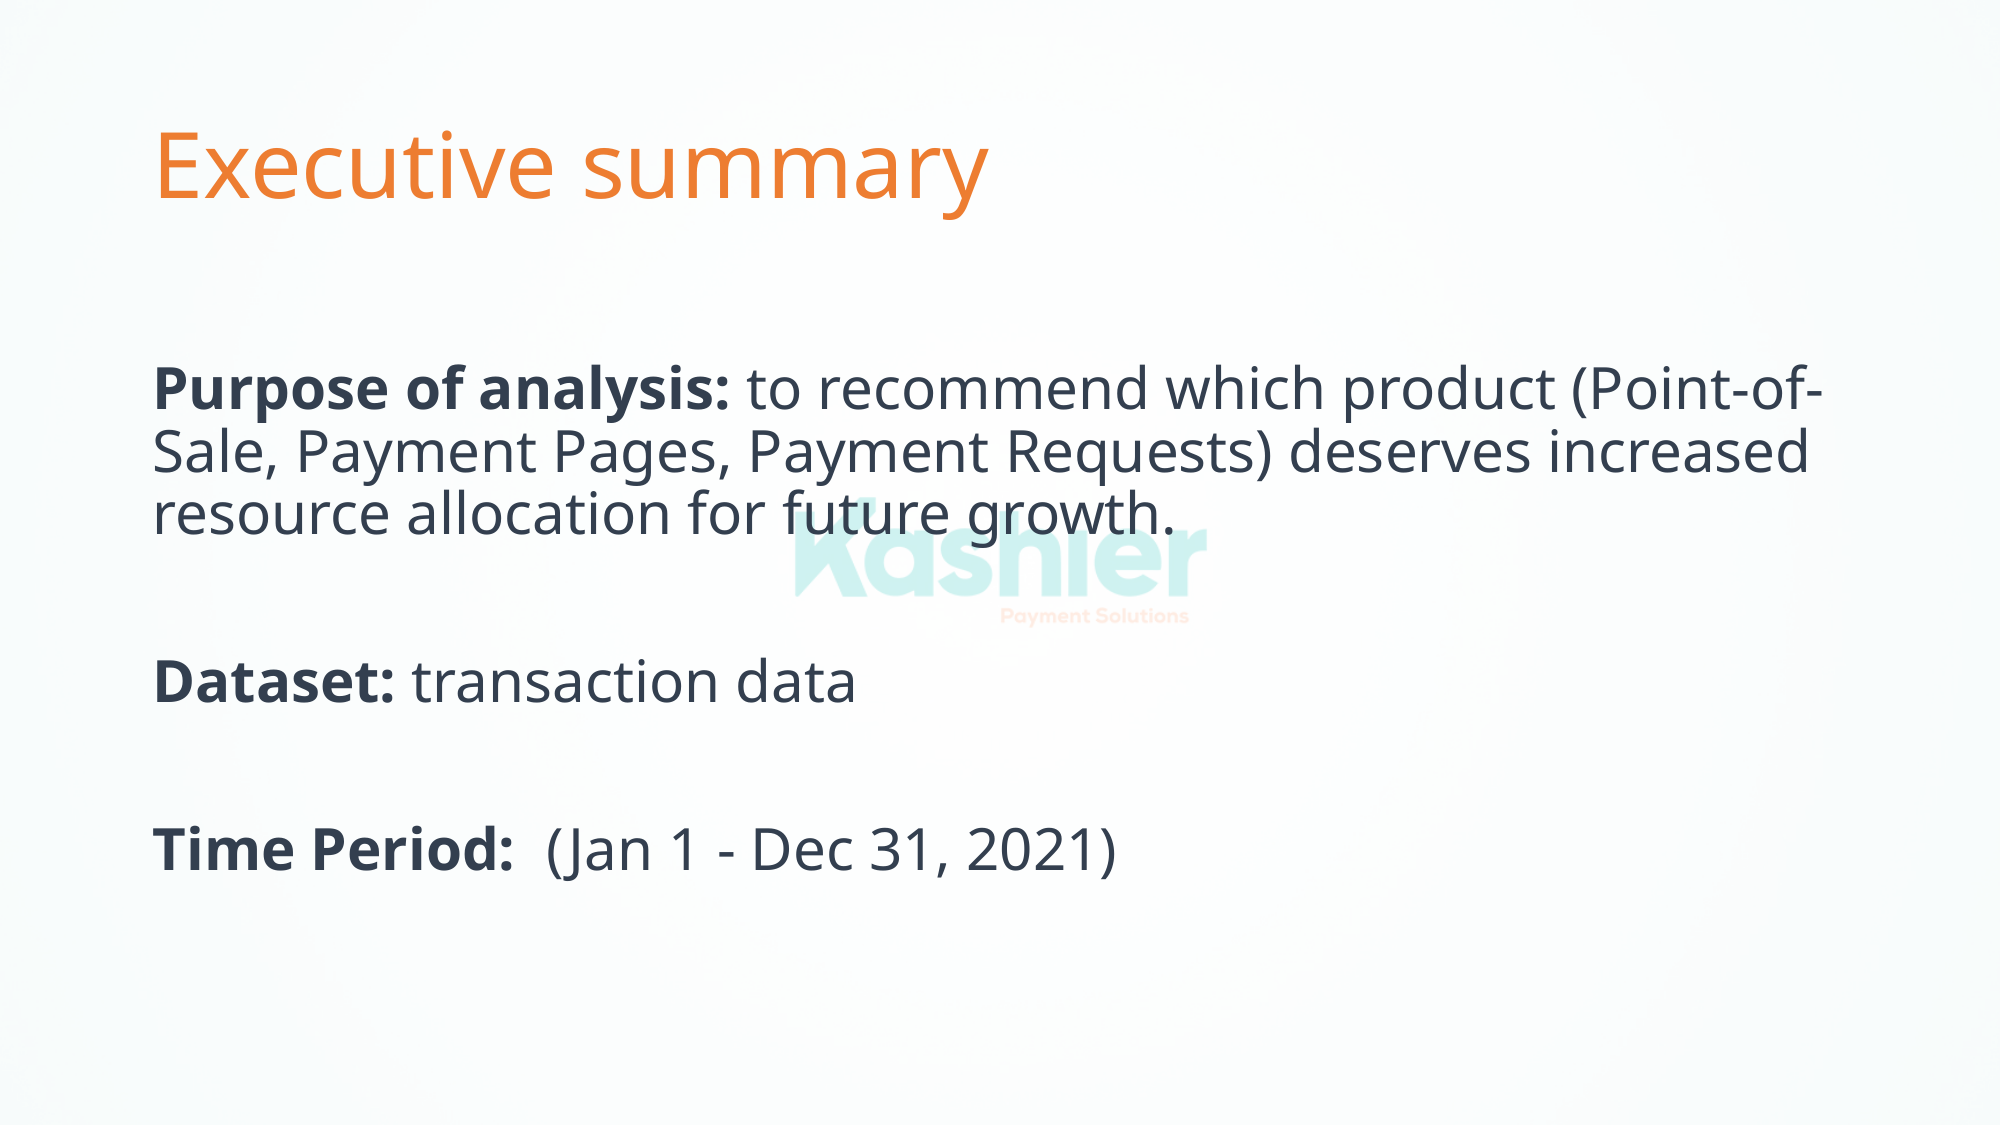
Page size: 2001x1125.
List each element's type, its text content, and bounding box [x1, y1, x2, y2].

list Purpose of analysis: to recommend which product (Point-of-Sale, Payment Pages, Payment Requests) deserves increased resource allocation for future growth. Dataset: transaction data Time Period: (Jan 1 - Dec 31, 2021) [137, 351, 1863, 1066]
title Executive summary [137, 59, 1863, 278]
